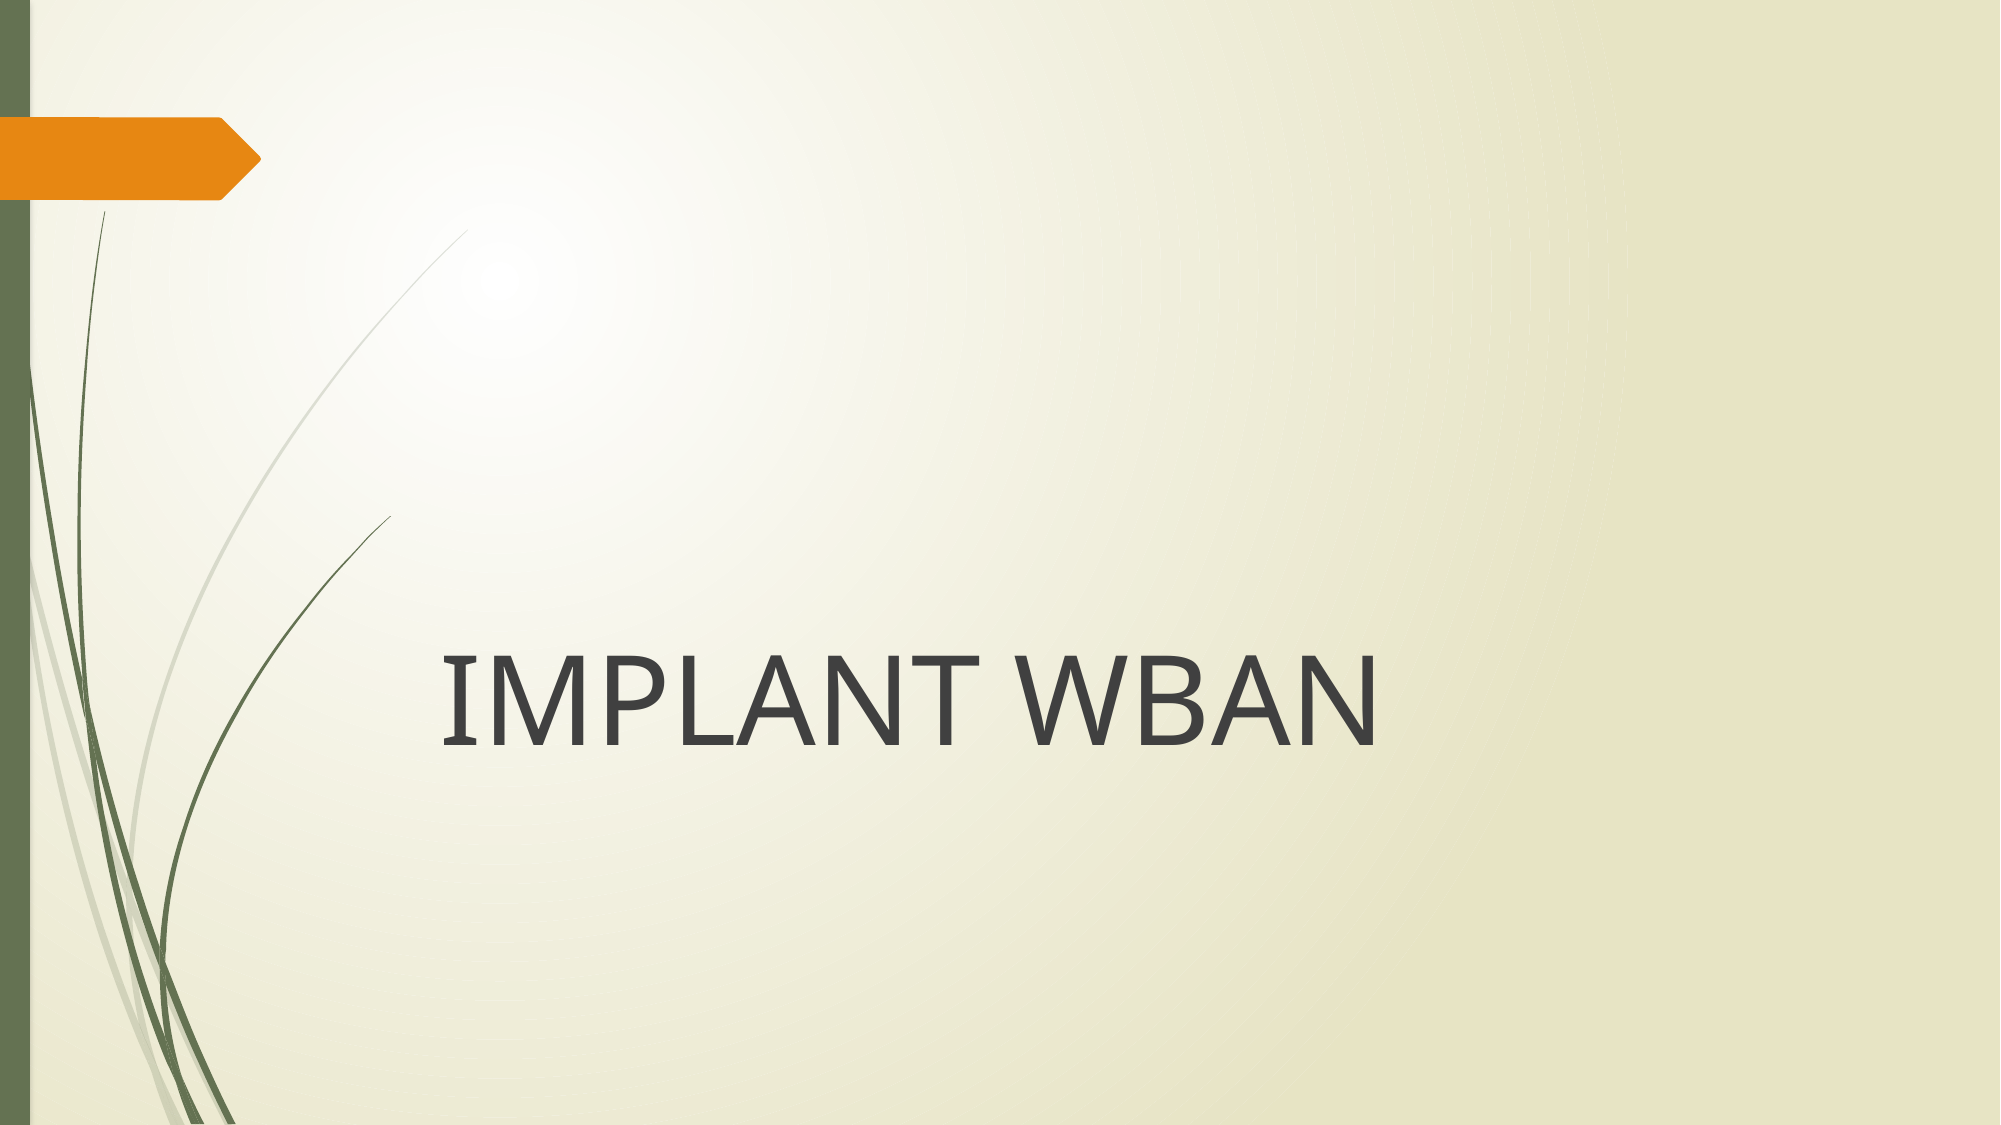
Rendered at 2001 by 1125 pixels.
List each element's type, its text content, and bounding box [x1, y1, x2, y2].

list IMPLANT WBAN [424, 350, 1888, 970]
